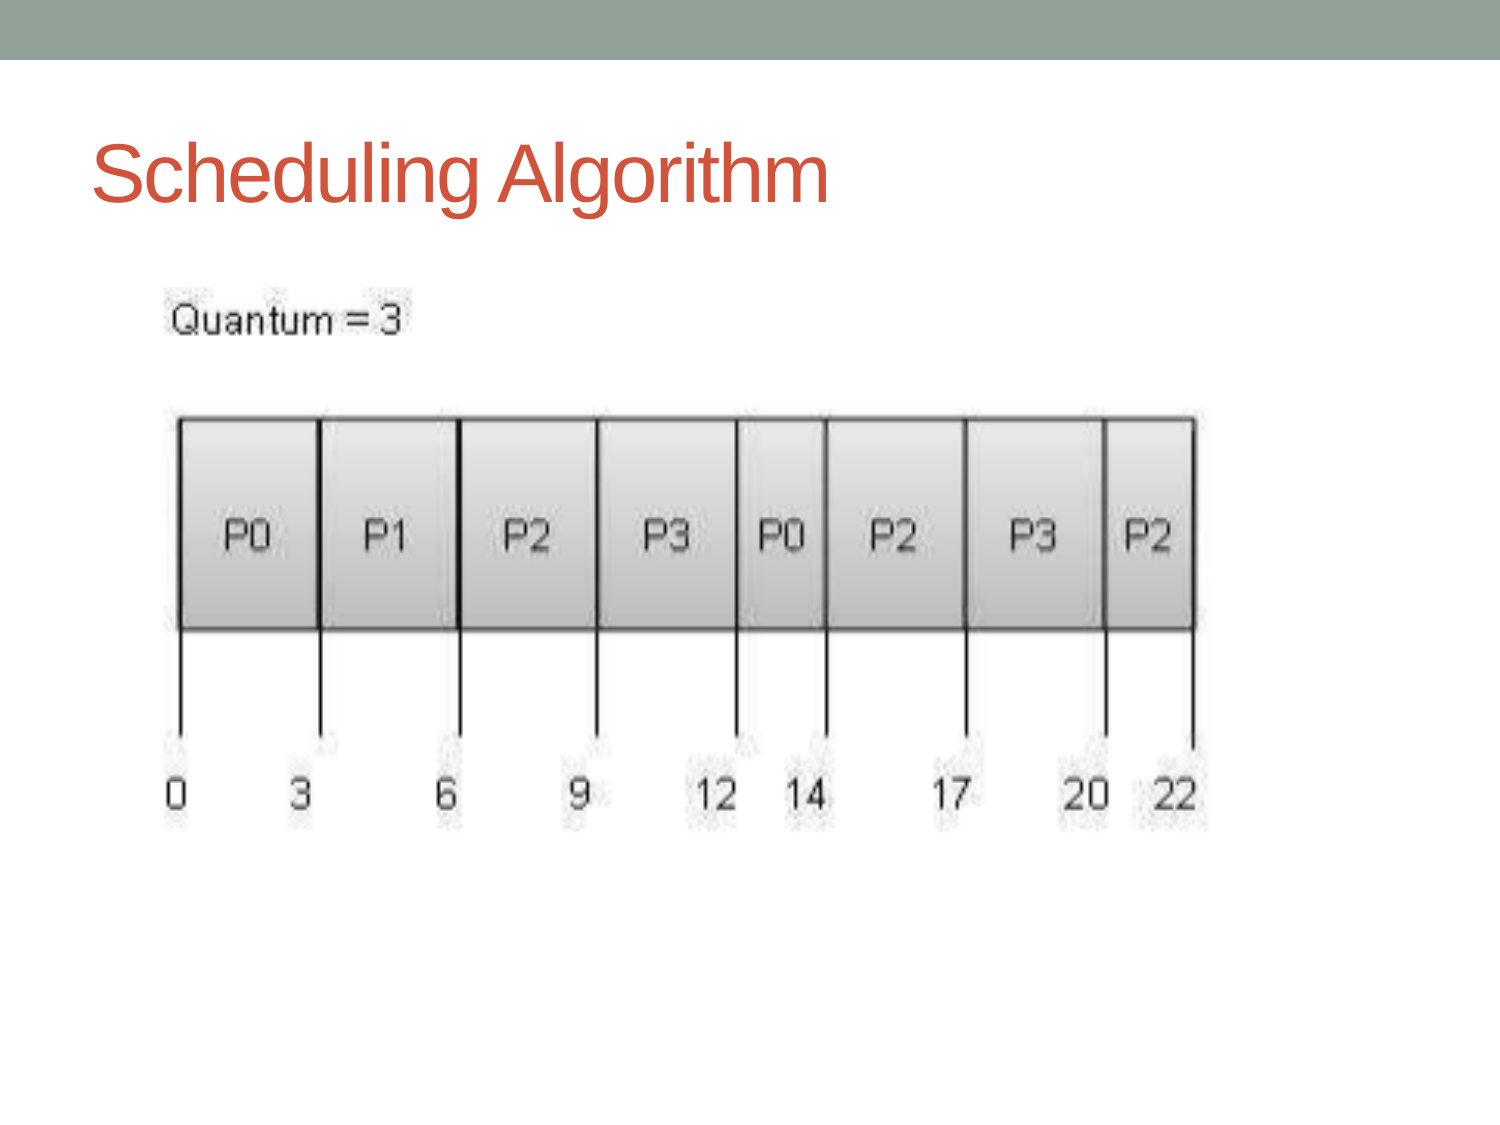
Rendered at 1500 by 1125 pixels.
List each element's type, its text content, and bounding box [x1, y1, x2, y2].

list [112, 287, 1252, 838]
title Scheduling Algorithm [75, 87, 1425, 250]
